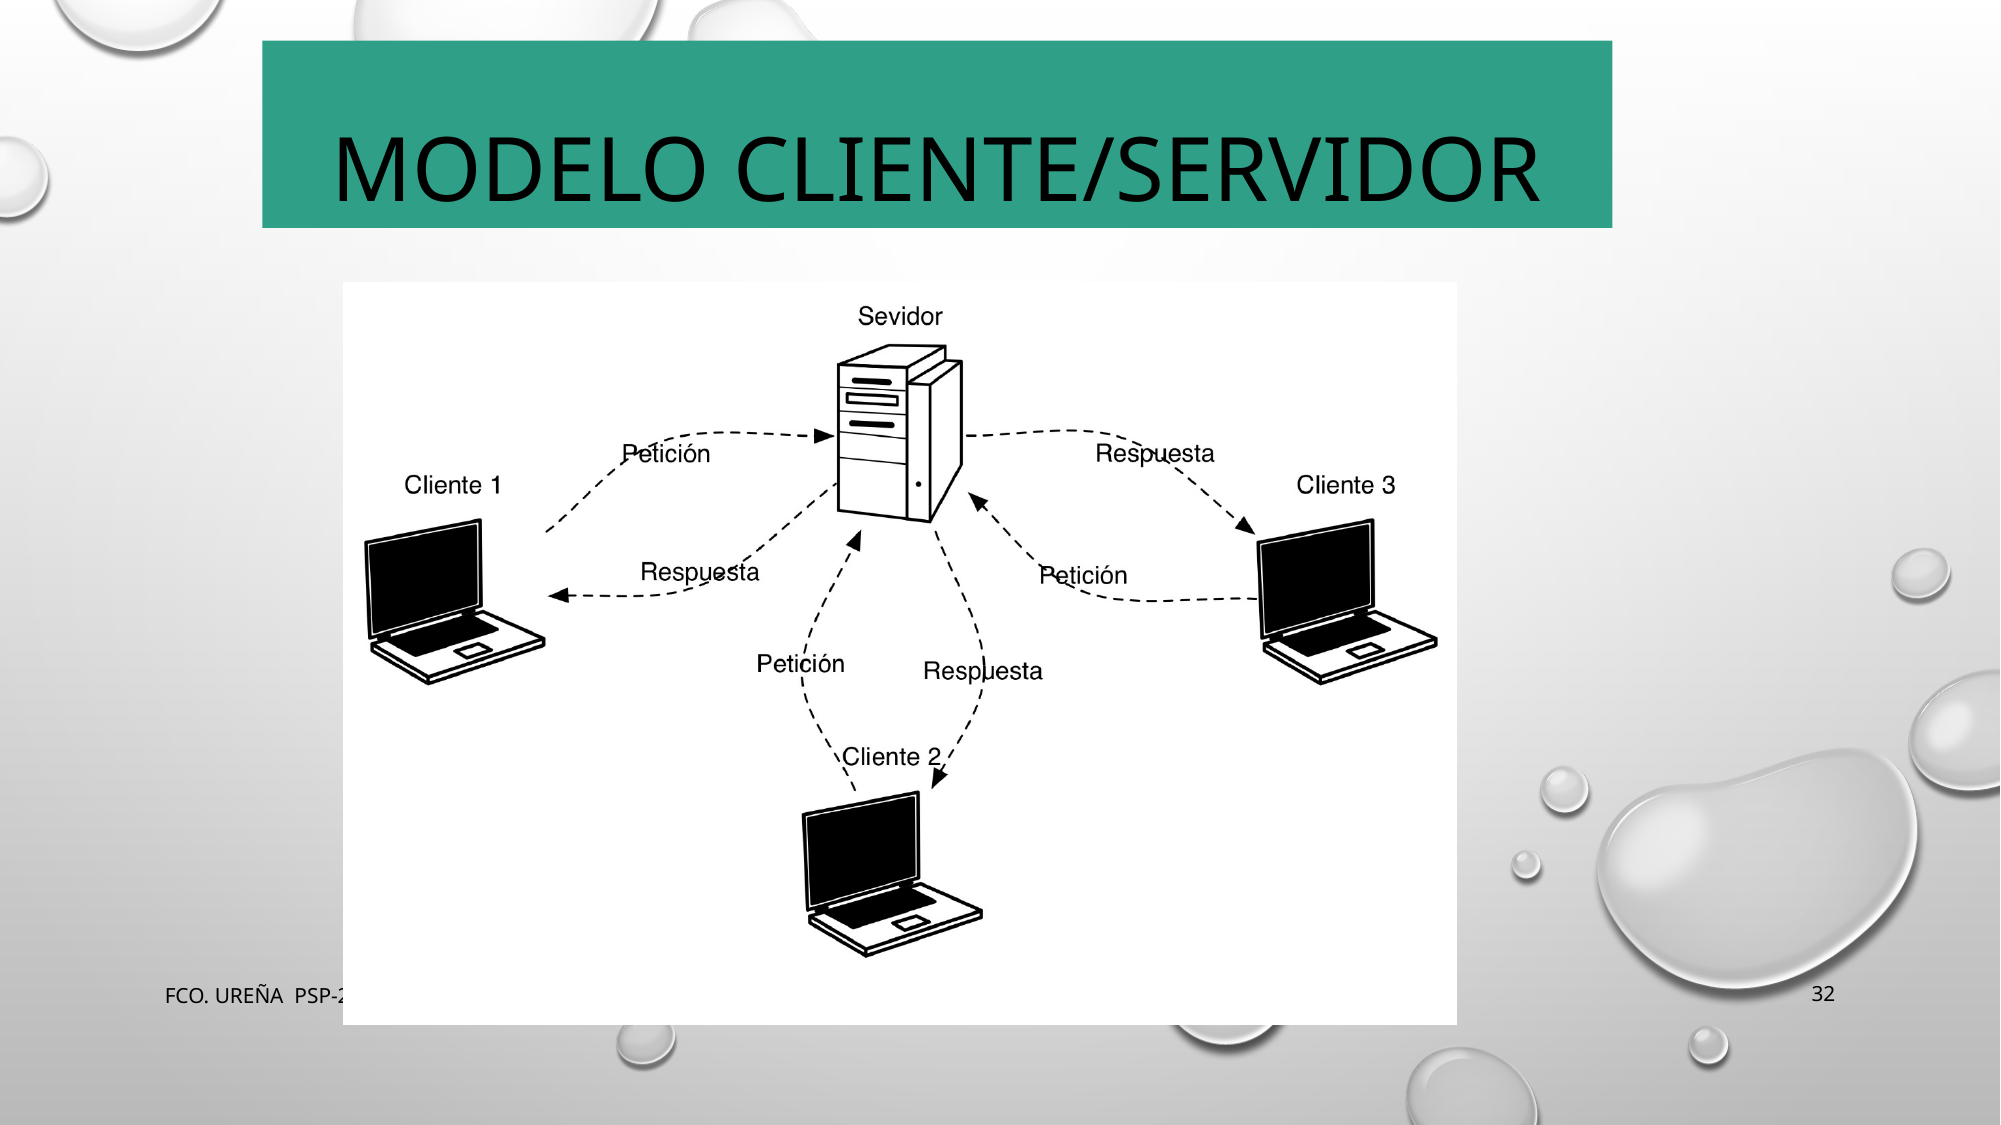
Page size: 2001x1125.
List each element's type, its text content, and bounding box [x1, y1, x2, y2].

slide_number 32 [1724, 965, 1851, 1025]
text_box Modelo cliente/servidor [262, 40, 1613, 228]
footer FCO. UREÑA PSP-2º DAM 21-22 SANTA Mª LA NUEVA Y SAN JOSE ARTESANO UNI3 [149, 965, 218, 1025]
picture [0, 0, 2000, 1125]
